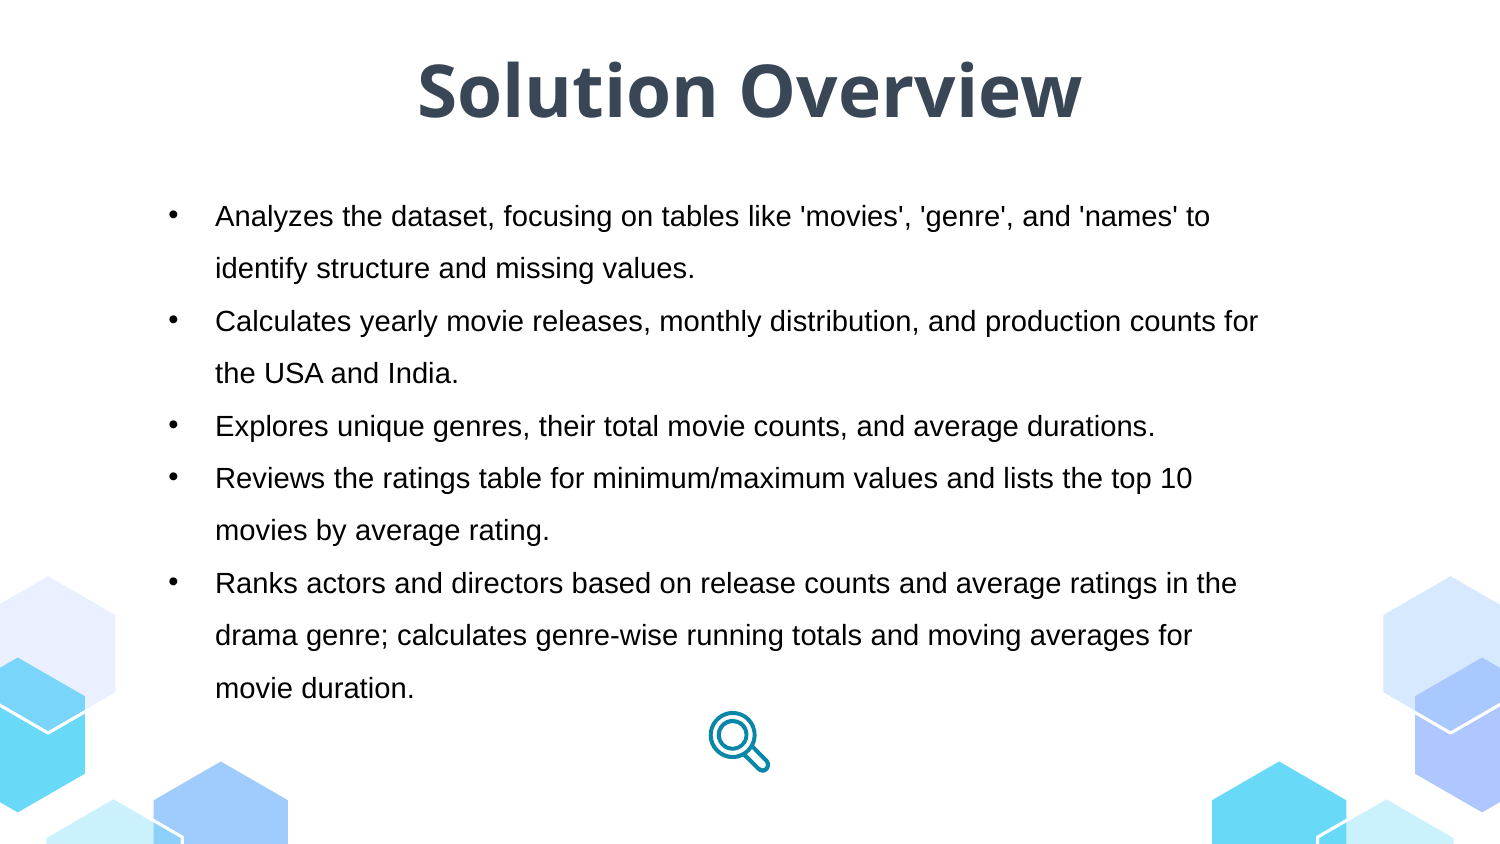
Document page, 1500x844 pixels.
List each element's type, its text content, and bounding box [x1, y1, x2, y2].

title Solution Overview [118, 29, 1382, 124]
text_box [707, 710, 772, 773]
text_box Analyzes the dataset, focusing on tables like 'movies', 'genre', and 'names' to identify structure and missing values. Calculates yearly movie releases, monthly distribution, and production counts for the USA and India. Explores unique genres, their total movie counts, and average durations. Reviews the ratings table for minimum/maximum values and lists the top 10 movies by average rating. Ranks actors and directors based on release counts and average ratings in the drama genre; calculates genre-wise running totals and moving averages for movie duration. [153, 172, 1291, 712]
